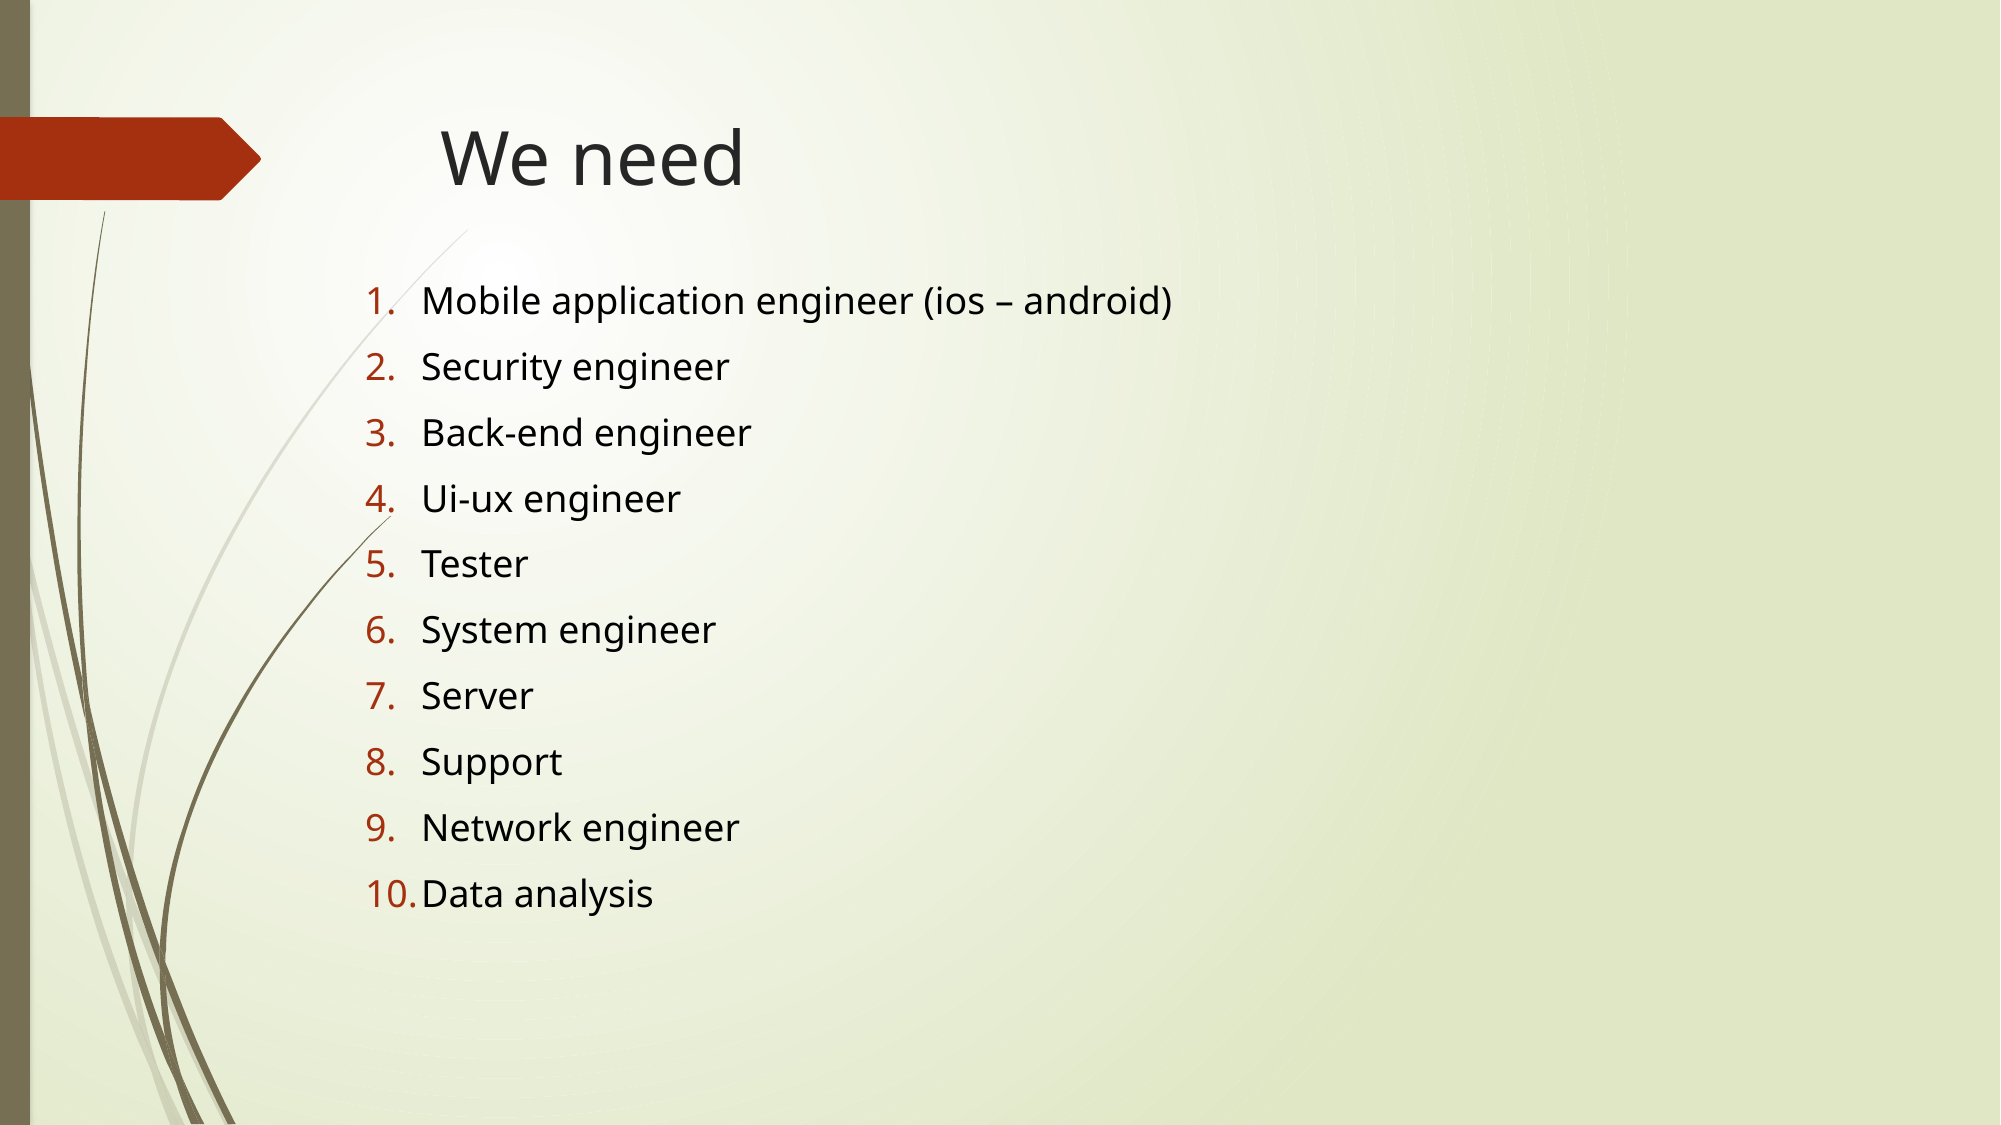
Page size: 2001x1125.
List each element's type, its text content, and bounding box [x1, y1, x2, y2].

list Mobile application engineer (ios – android) Security engineer Back-end engineer Ui-ux engineer Tester System engineer Server Support Network engineer Data analysis [350, 269, 1888, 970]
title We need [425, 102, 1888, 269]
